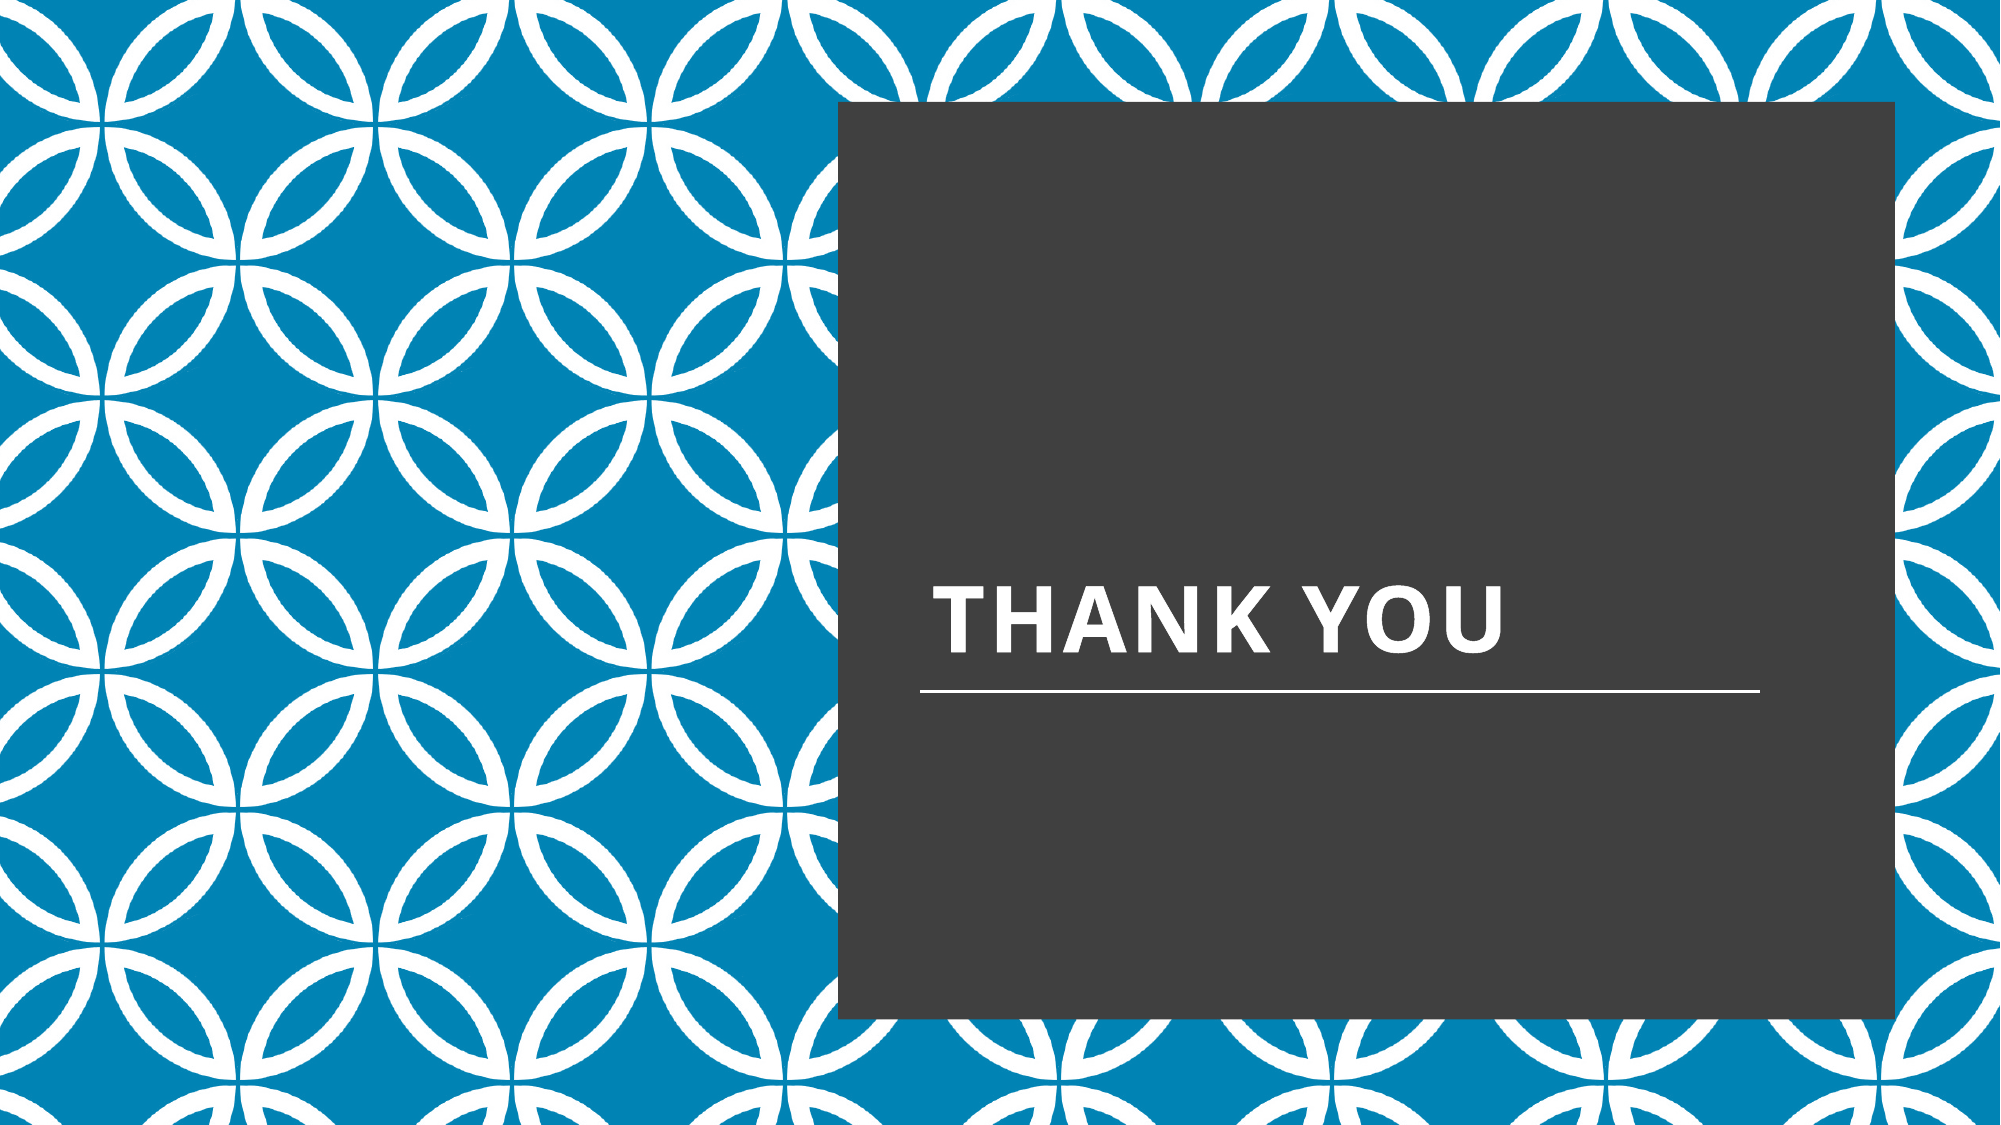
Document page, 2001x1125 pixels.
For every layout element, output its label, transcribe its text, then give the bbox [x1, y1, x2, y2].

text_box Thank you [916, 181, 1816, 678]
text_box [837, 101, 1896, 1021]
text_box [0, 0, 2000, 1125]
